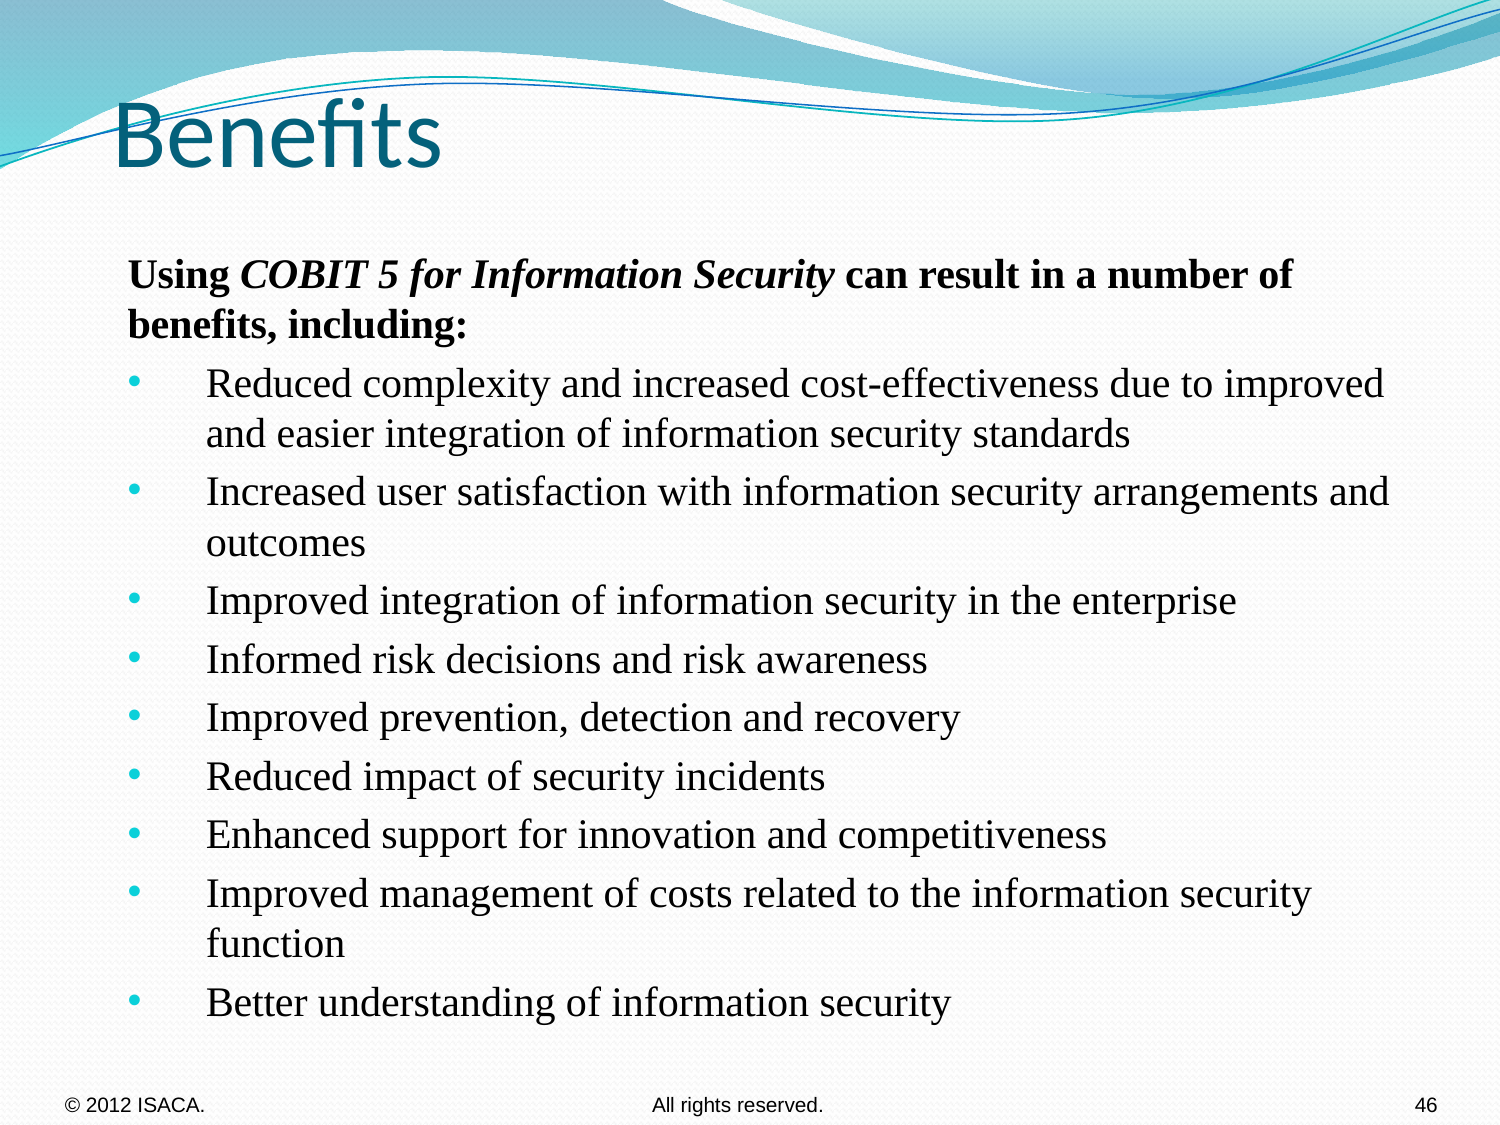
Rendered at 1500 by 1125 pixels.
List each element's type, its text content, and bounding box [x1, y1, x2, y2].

text_box © 2012 ISACA. All rights reserved. 46 [49, 1084, 1475, 1125]
title Benefits [112, 1, 1500, 188]
list Using COBIT 5 for Information Security can result in a number of benefits, including: Reduced complexity and increased cost-effectiveness due to improved and easier integration of information security standards Increased user satisfaction with information security arrangements and outcomes Improved integration of information security in the enterprise Informed risk decisions and risk awareness Improved prevention, detection and recovery Reduced impact of security incidents Enhanced support for innovation and competitiveness Improved management of costs related to the information security function Better understanding of information security [112, 187, 1463, 1038]
